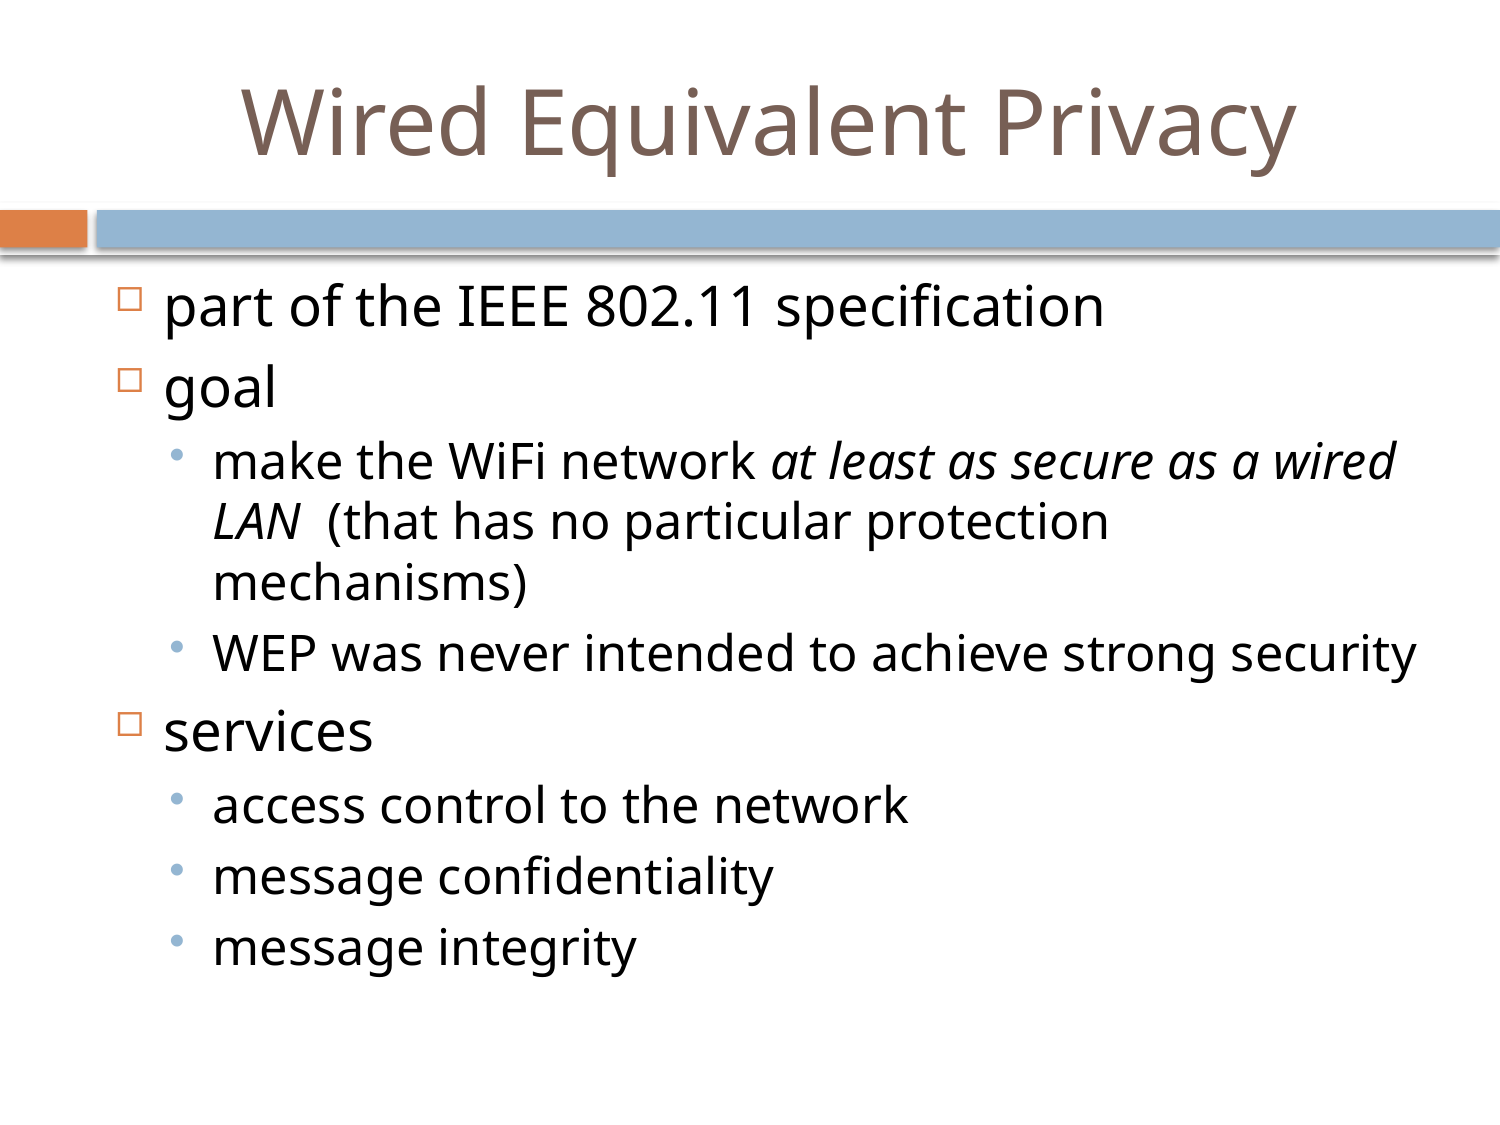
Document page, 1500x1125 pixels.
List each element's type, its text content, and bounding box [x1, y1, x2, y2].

title Wired Equivalent Privacy [100, 37, 1438, 200]
list part of the IEEE 802.11 specification goal make the WiFi network at least as secure as a wired LAN (that has no particular protection mechanisms) WEP was never intended to achieve strong security services access control to the network message confidentiality message integrity [100, 262, 1438, 1000]
